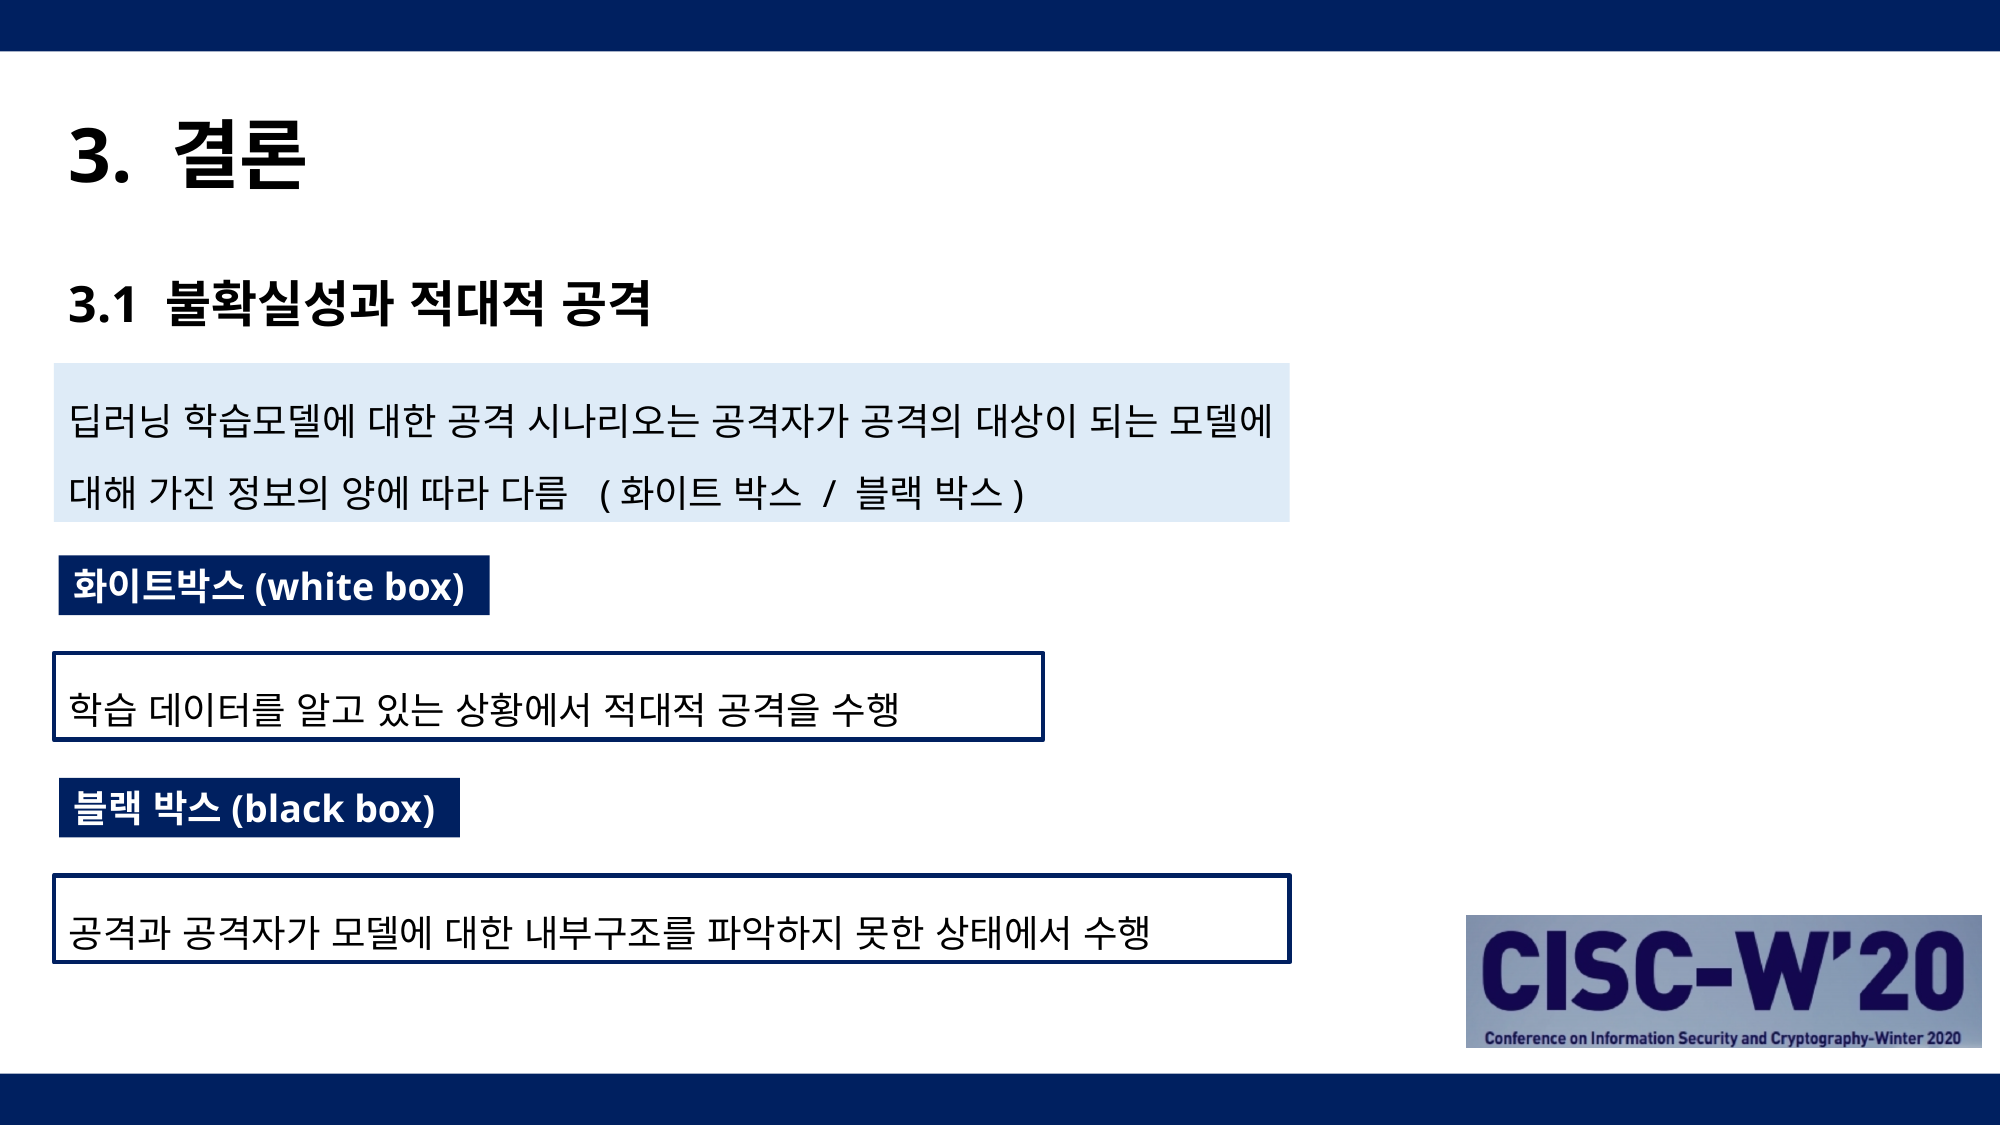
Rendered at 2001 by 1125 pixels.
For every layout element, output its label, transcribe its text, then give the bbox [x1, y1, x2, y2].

picture [1466, 915, 1982, 1048]
text_box 화이트박스(white box) [58, 555, 490, 616]
text_box 학습 데이터를 알고 있는 상황에서 적대적 공격을 수행 [53, 652, 1044, 740]
title 3. 결론 3.1 불확실성과 적대적 공격 [54, 102, 765, 341]
text_box [0, 0, 2000, 52]
text_box 딥러닝 학습모델에 대한 공격 시나리오는 공격자가 공격의 대상이 되는 모델에 대해 가진 정보의 양에 따라 다름 (화이트 박스 / 블랙 박스) [53, 363, 1290, 522]
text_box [53, 777, 1290, 964]
text_box [0, 1073, 2000, 1125]
